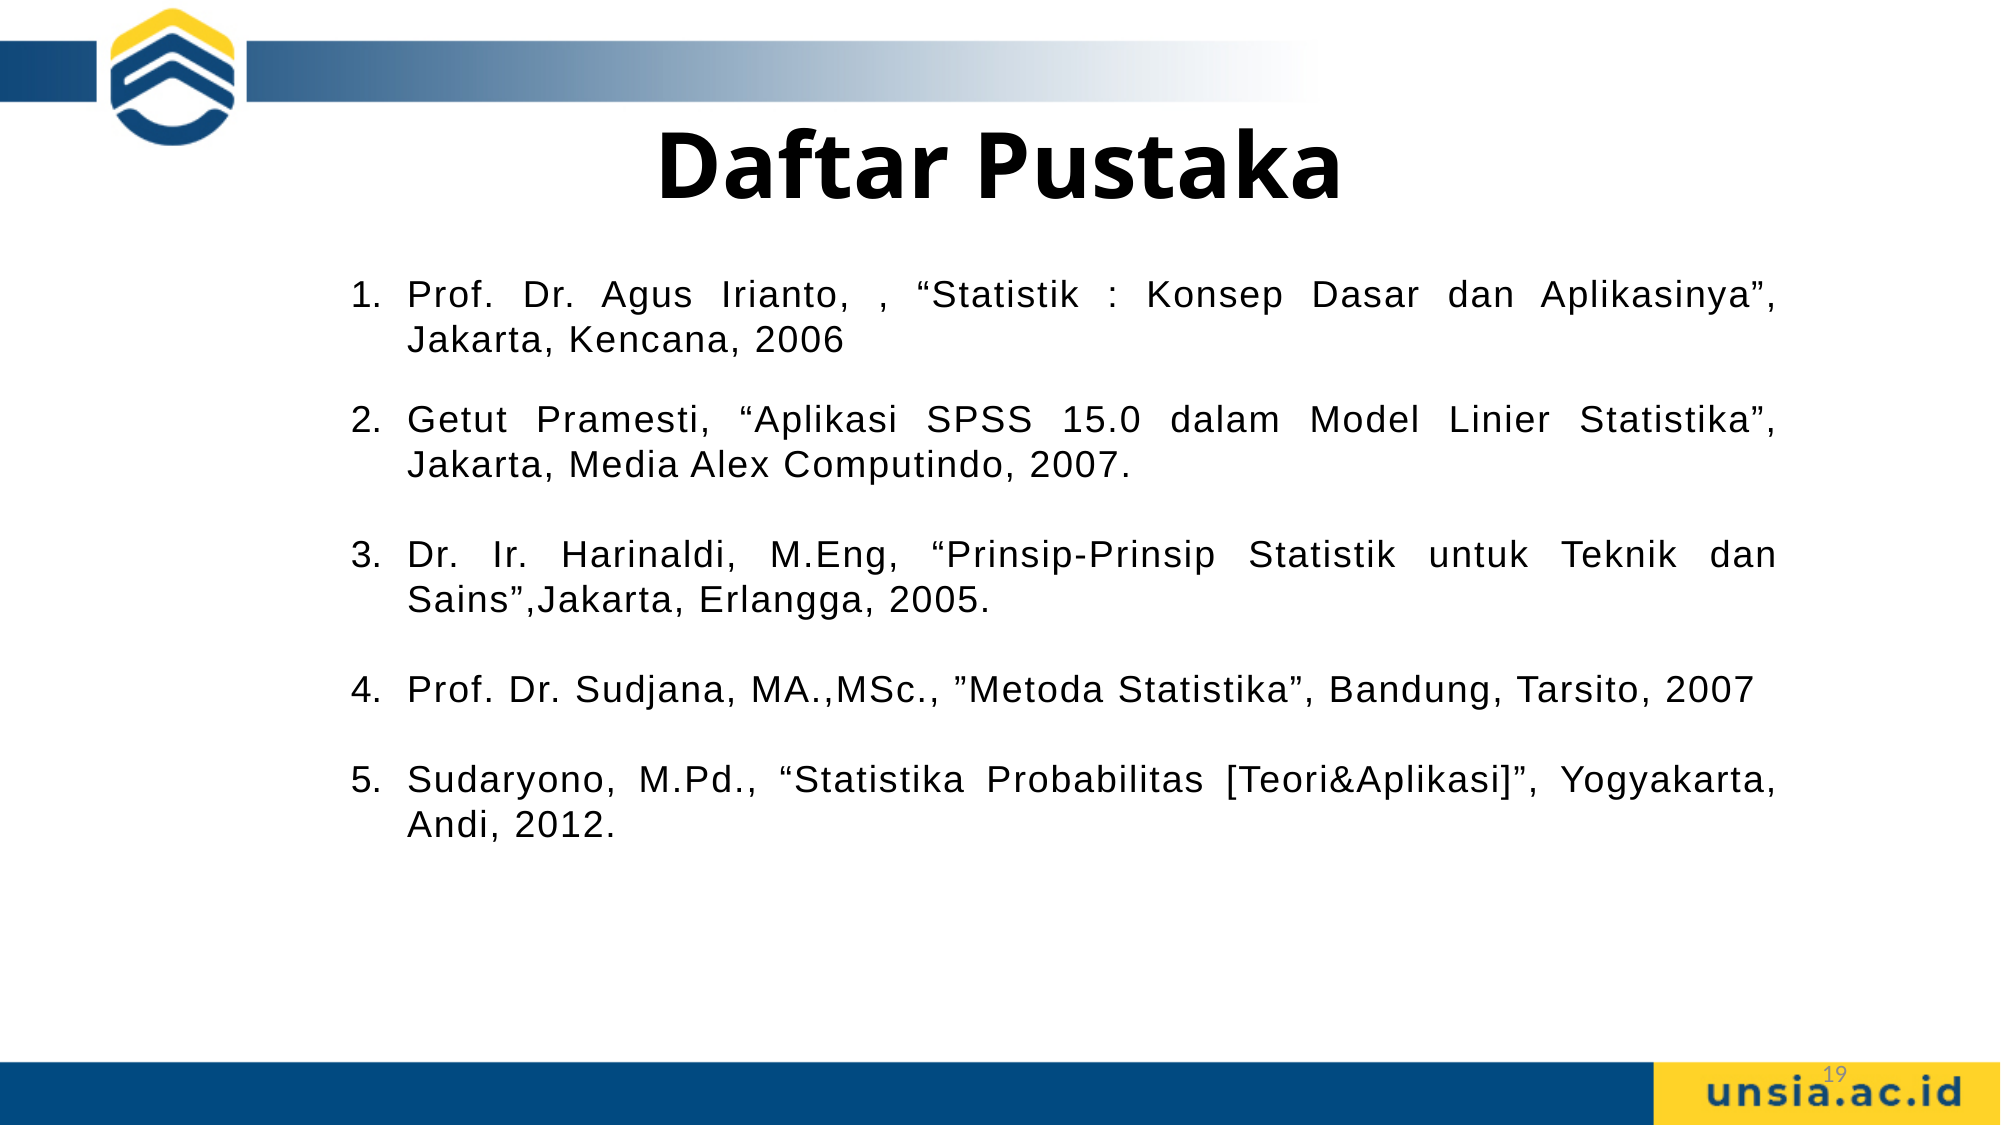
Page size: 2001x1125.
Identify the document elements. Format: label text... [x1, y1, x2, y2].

title Daftar Pustaka [137, 60, 1863, 278]
picture [0, 0, 2001, 1125]
slide_number 19 [1412, 1042, 1863, 1103]
text_box Prof. Dr. Agus Irianto, , “Statistik : Konsep Dasar dan Aplikasinya”, Jakarta, Kencana, 2006 Getut Pramesti, “Aplikasi SPSS 15.0 dalam Model Linier Statistika”, Jakarta, Media Alex Computindo, 2007. Dr. Ir. Harinaldi, M.Eng, “Prinsip-Prinsip Statistik untuk Teknik dan Sains”,Jakarta, Erlangga, 2005. Prof. Dr. Sudjana, MA.,MSc., ”Metoda Statistika”, Bandung, Tarsito, 2007 Sudaryono, M.Pd., “Statistika Probabilitas [Teori&Aplikasi]”, Yogyakarta, Andi, 2012. [336, 217, 1796, 853]
